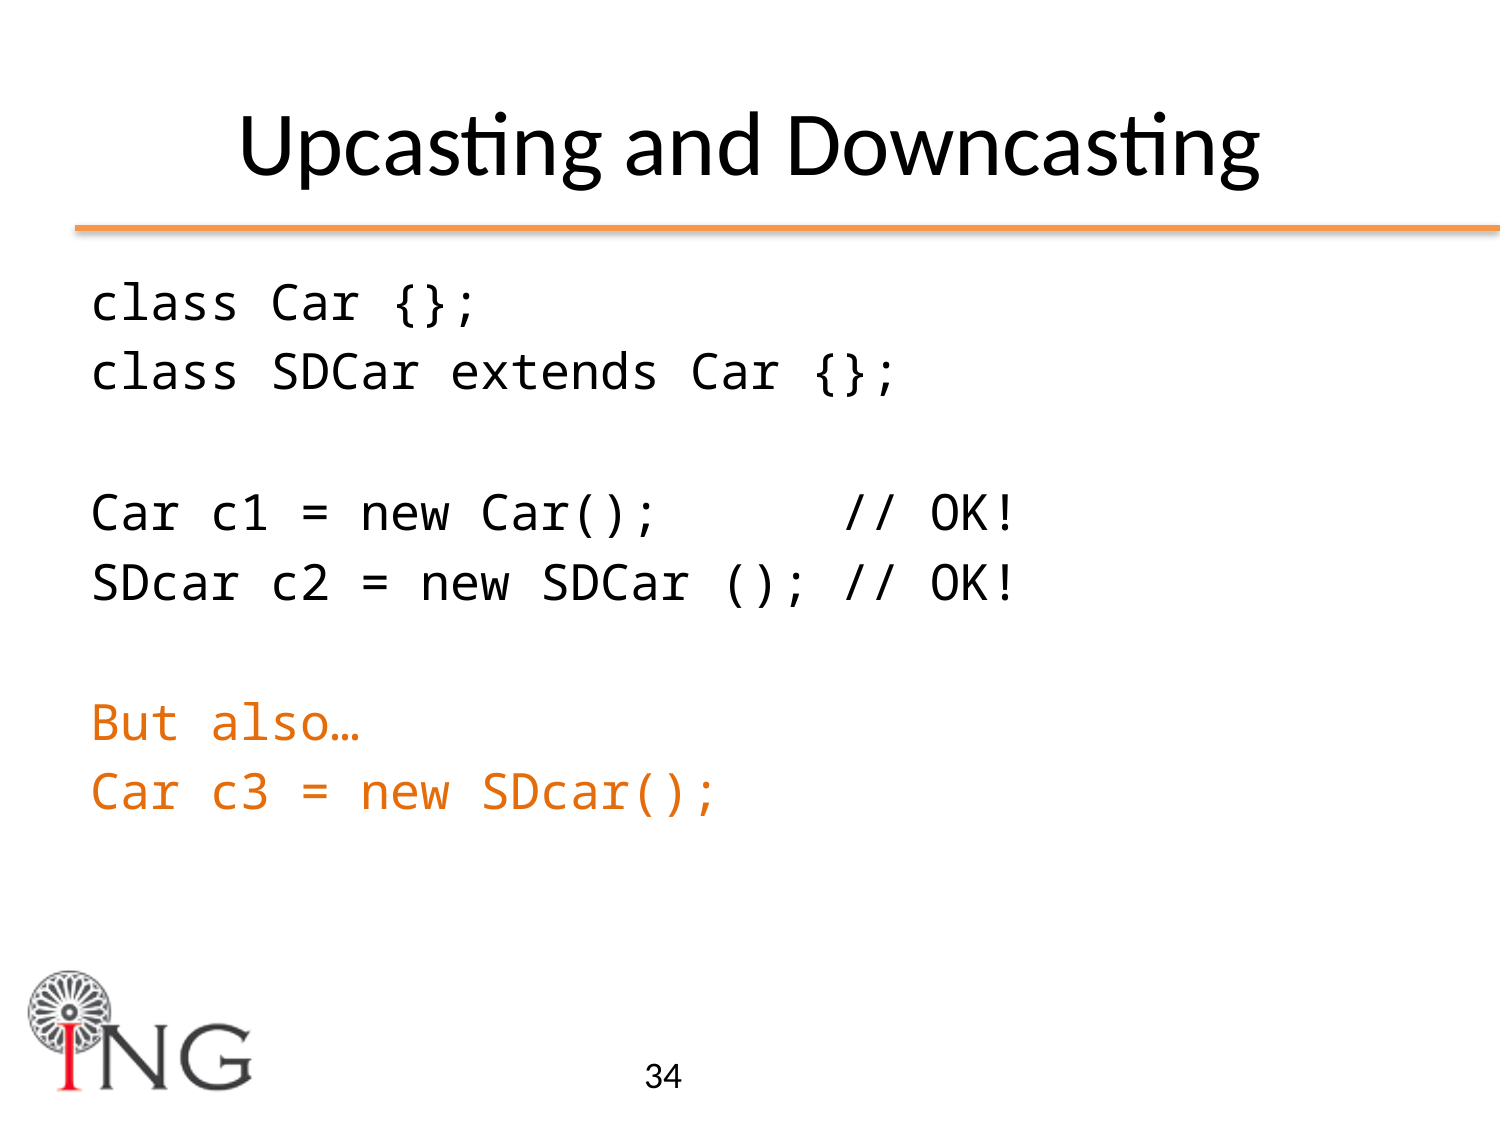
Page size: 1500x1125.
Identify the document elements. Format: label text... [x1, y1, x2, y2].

slide_number 34 [629, 1043, 1425, 1104]
picture [3, 948, 281, 1124]
list class Car {}; class SDCar extends Car {}; Car c1 = new Car(); // OK! SDcar c2 = new SDCar (); // OK! But also… Car c3 = new SDcar(); [75, 262, 1425, 1005]
title Upcasting and Downcasting [75, 45, 1425, 233]
